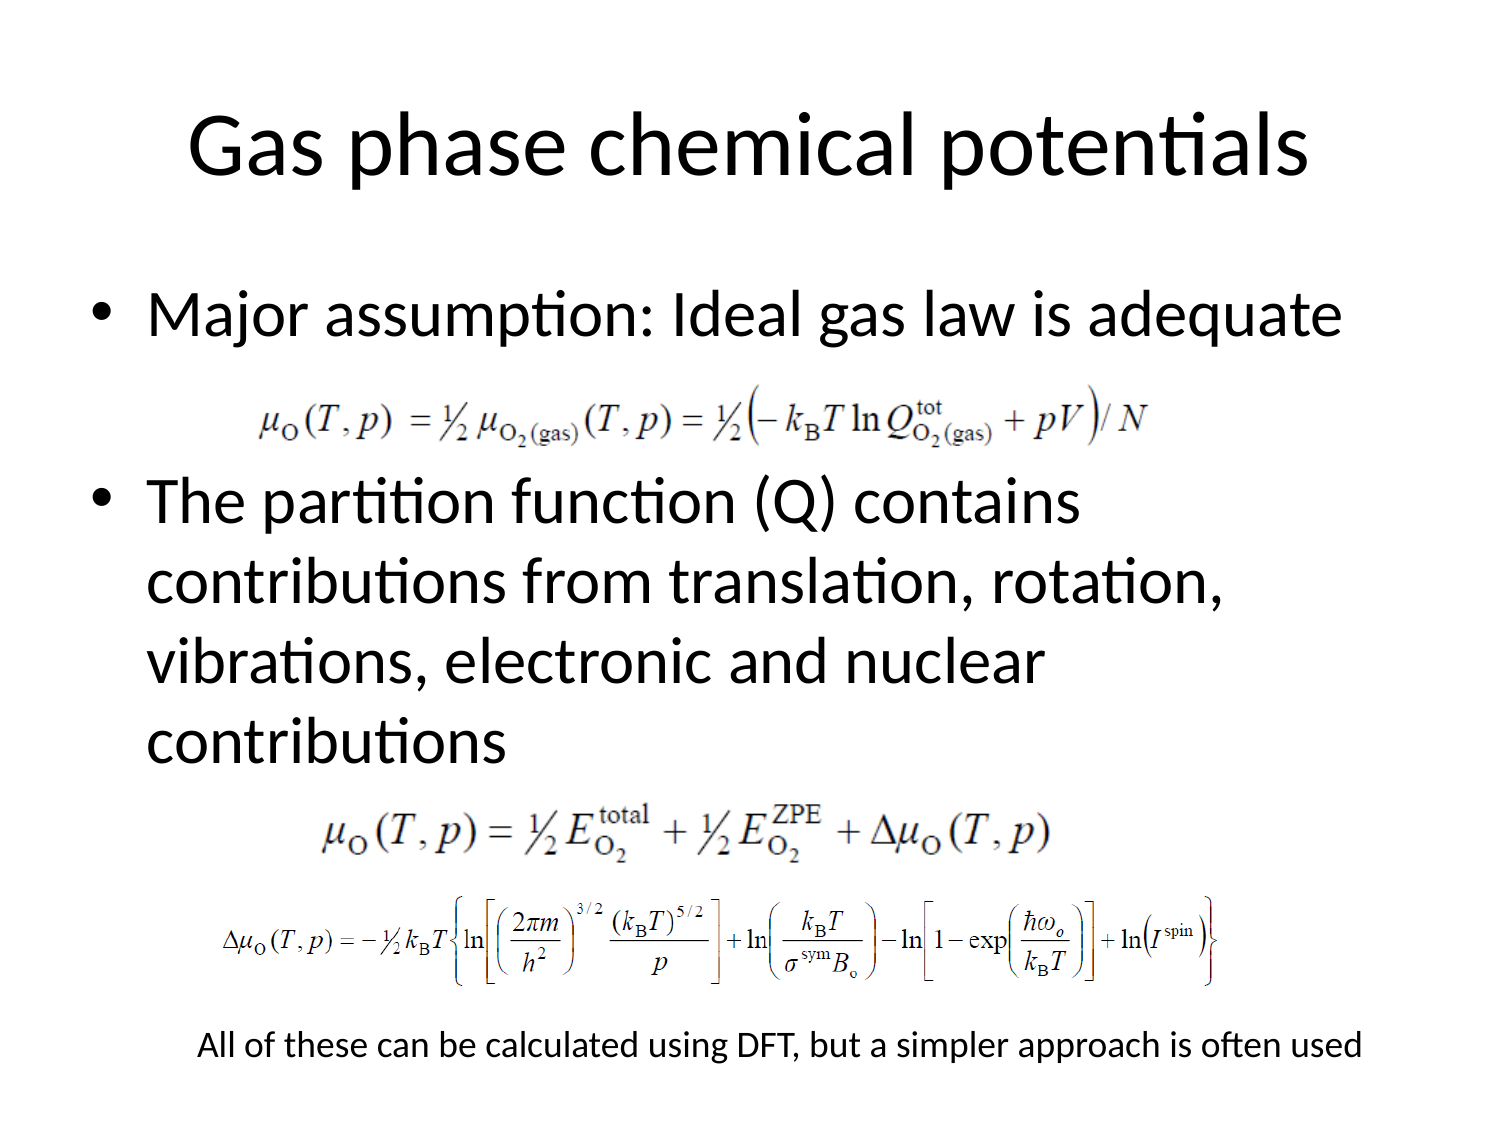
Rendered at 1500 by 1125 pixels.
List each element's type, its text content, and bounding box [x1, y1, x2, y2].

picture [249, 349, 1185, 472]
list Major assumption: Ideal gas law is adequate The partition function (Q) contains contributions from translation, rotation, vibrations, electronic and nuclear contributions [75, 262, 1425, 1005]
picture [215, 791, 1222, 1004]
text_box All of these can be calculated using DFT, but a simpler approach is often used [182, 1012, 1380, 1073]
title Gas phase chemical potentials [75, 45, 1425, 233]
